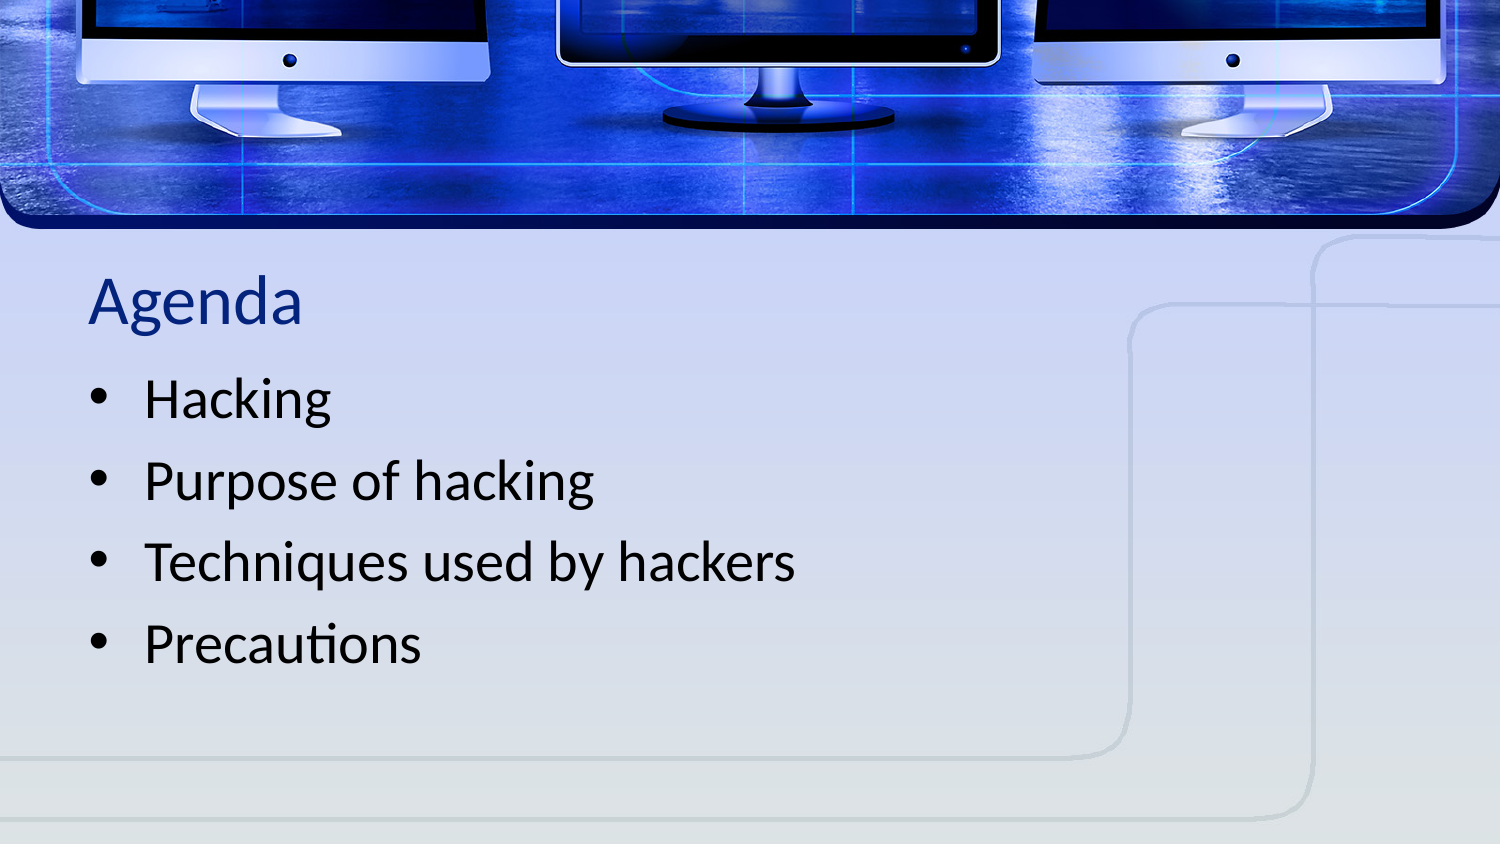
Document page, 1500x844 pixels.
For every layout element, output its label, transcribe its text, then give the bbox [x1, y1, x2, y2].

list Hacking Purpose of hacking Techniques used by hackers Precautions [73, 352, 1427, 754]
picture [0, 0, 1500, 844]
title Agenda [73, 246, 1427, 347]
